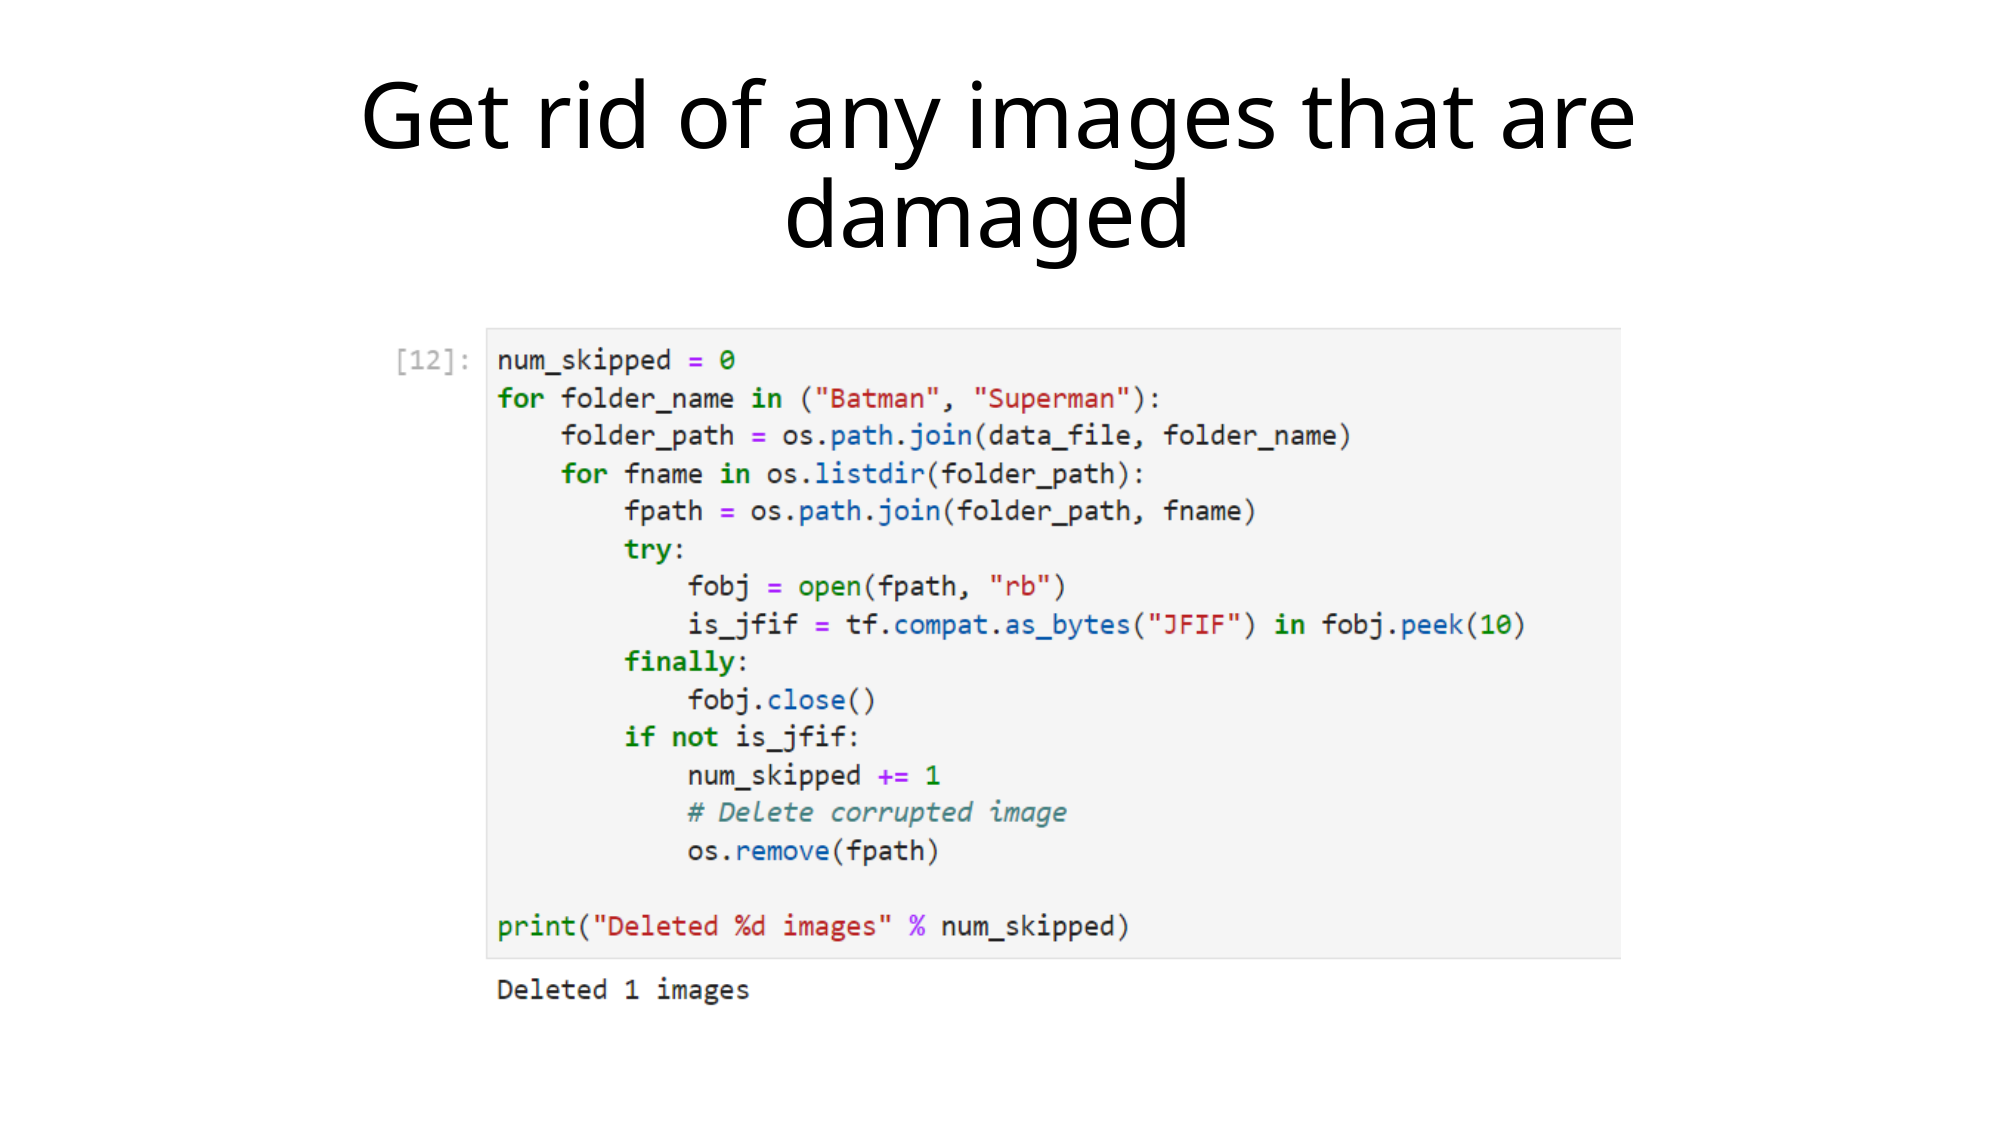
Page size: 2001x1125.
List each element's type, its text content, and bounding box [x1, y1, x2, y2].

title Get rid of any images that are damaged [137, 59, 1863, 278]
picture [334, 306, 1621, 1017]
